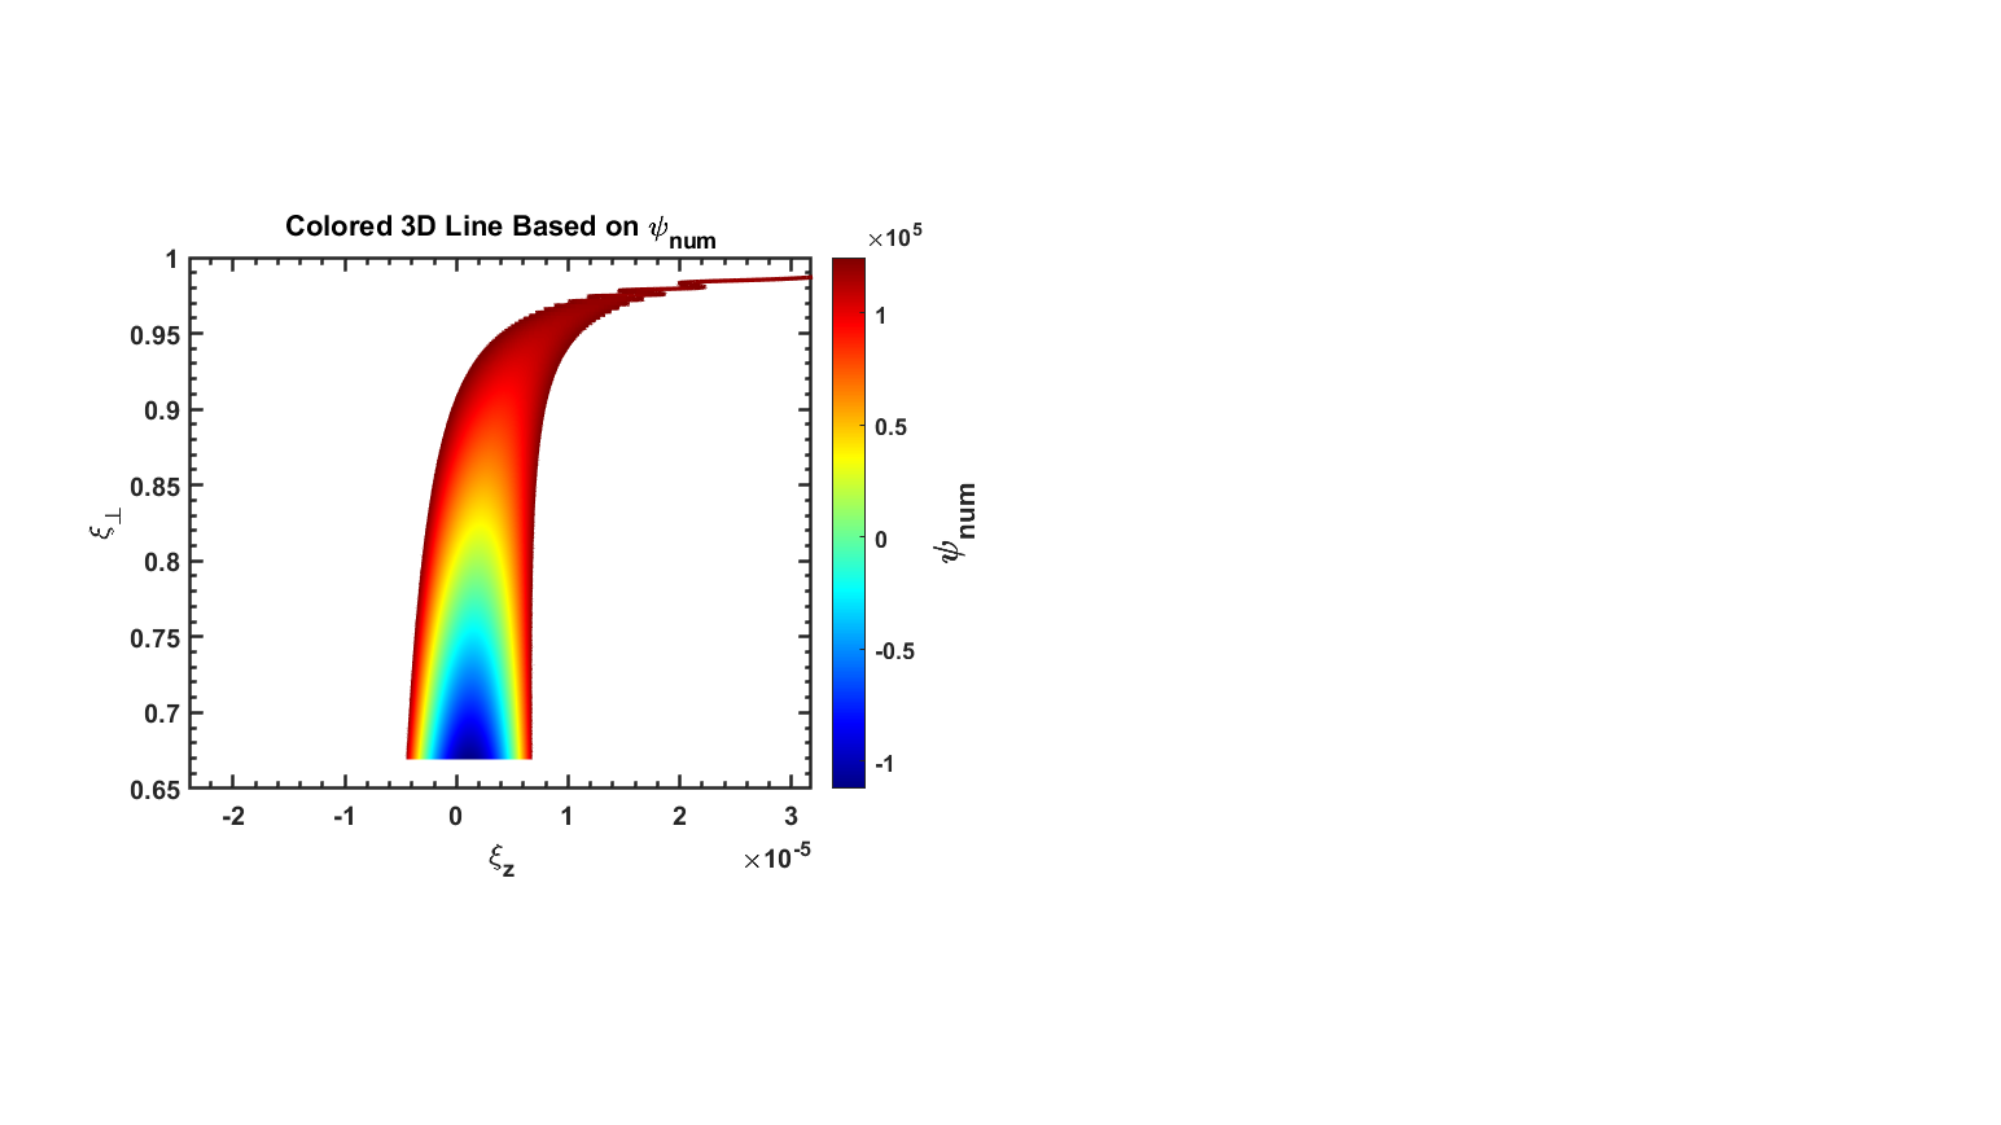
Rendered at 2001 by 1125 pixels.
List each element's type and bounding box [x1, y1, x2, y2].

picture [78, 202, 985, 882]
